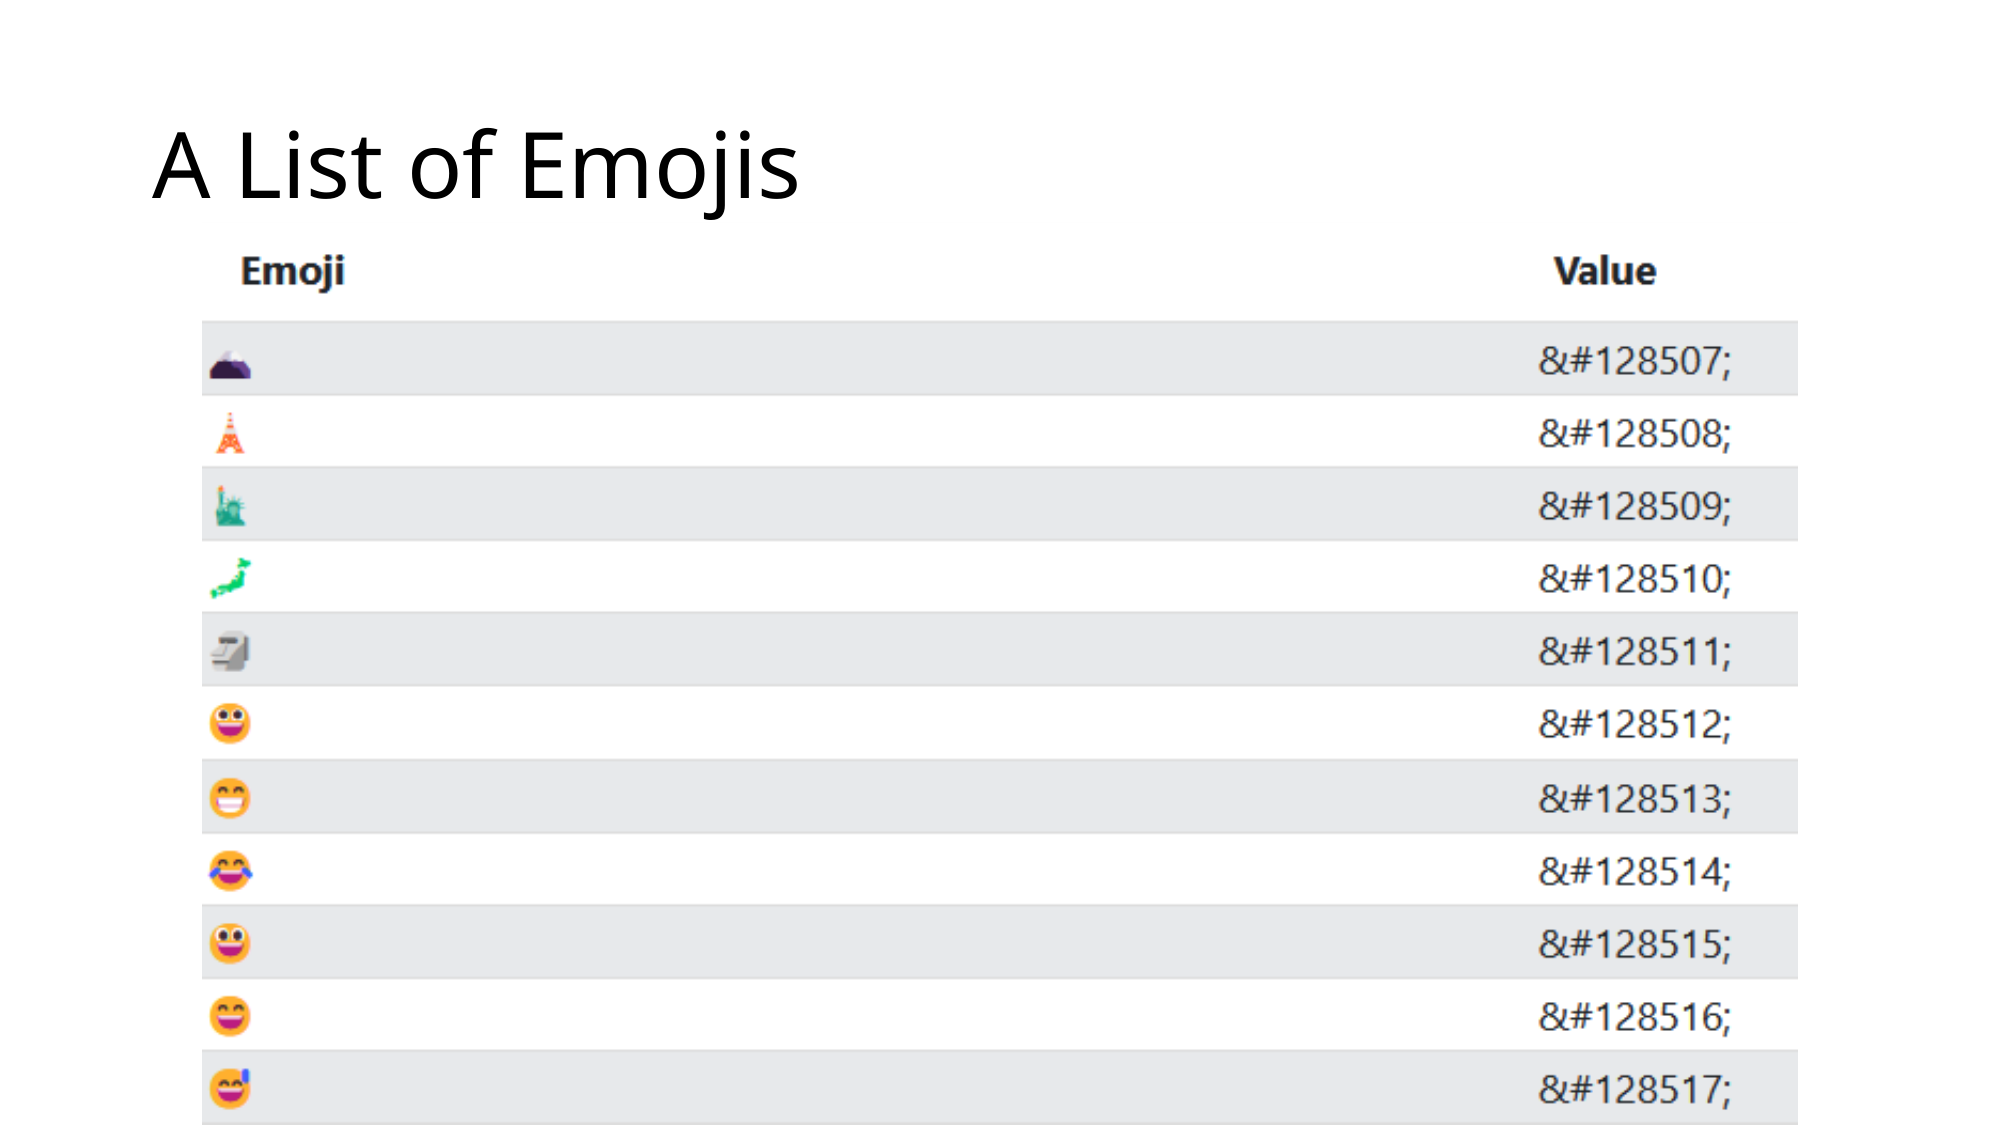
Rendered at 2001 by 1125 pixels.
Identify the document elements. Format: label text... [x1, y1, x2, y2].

title A List of Emojis [137, 59, 1863, 278]
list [202, 221, 1798, 1125]
